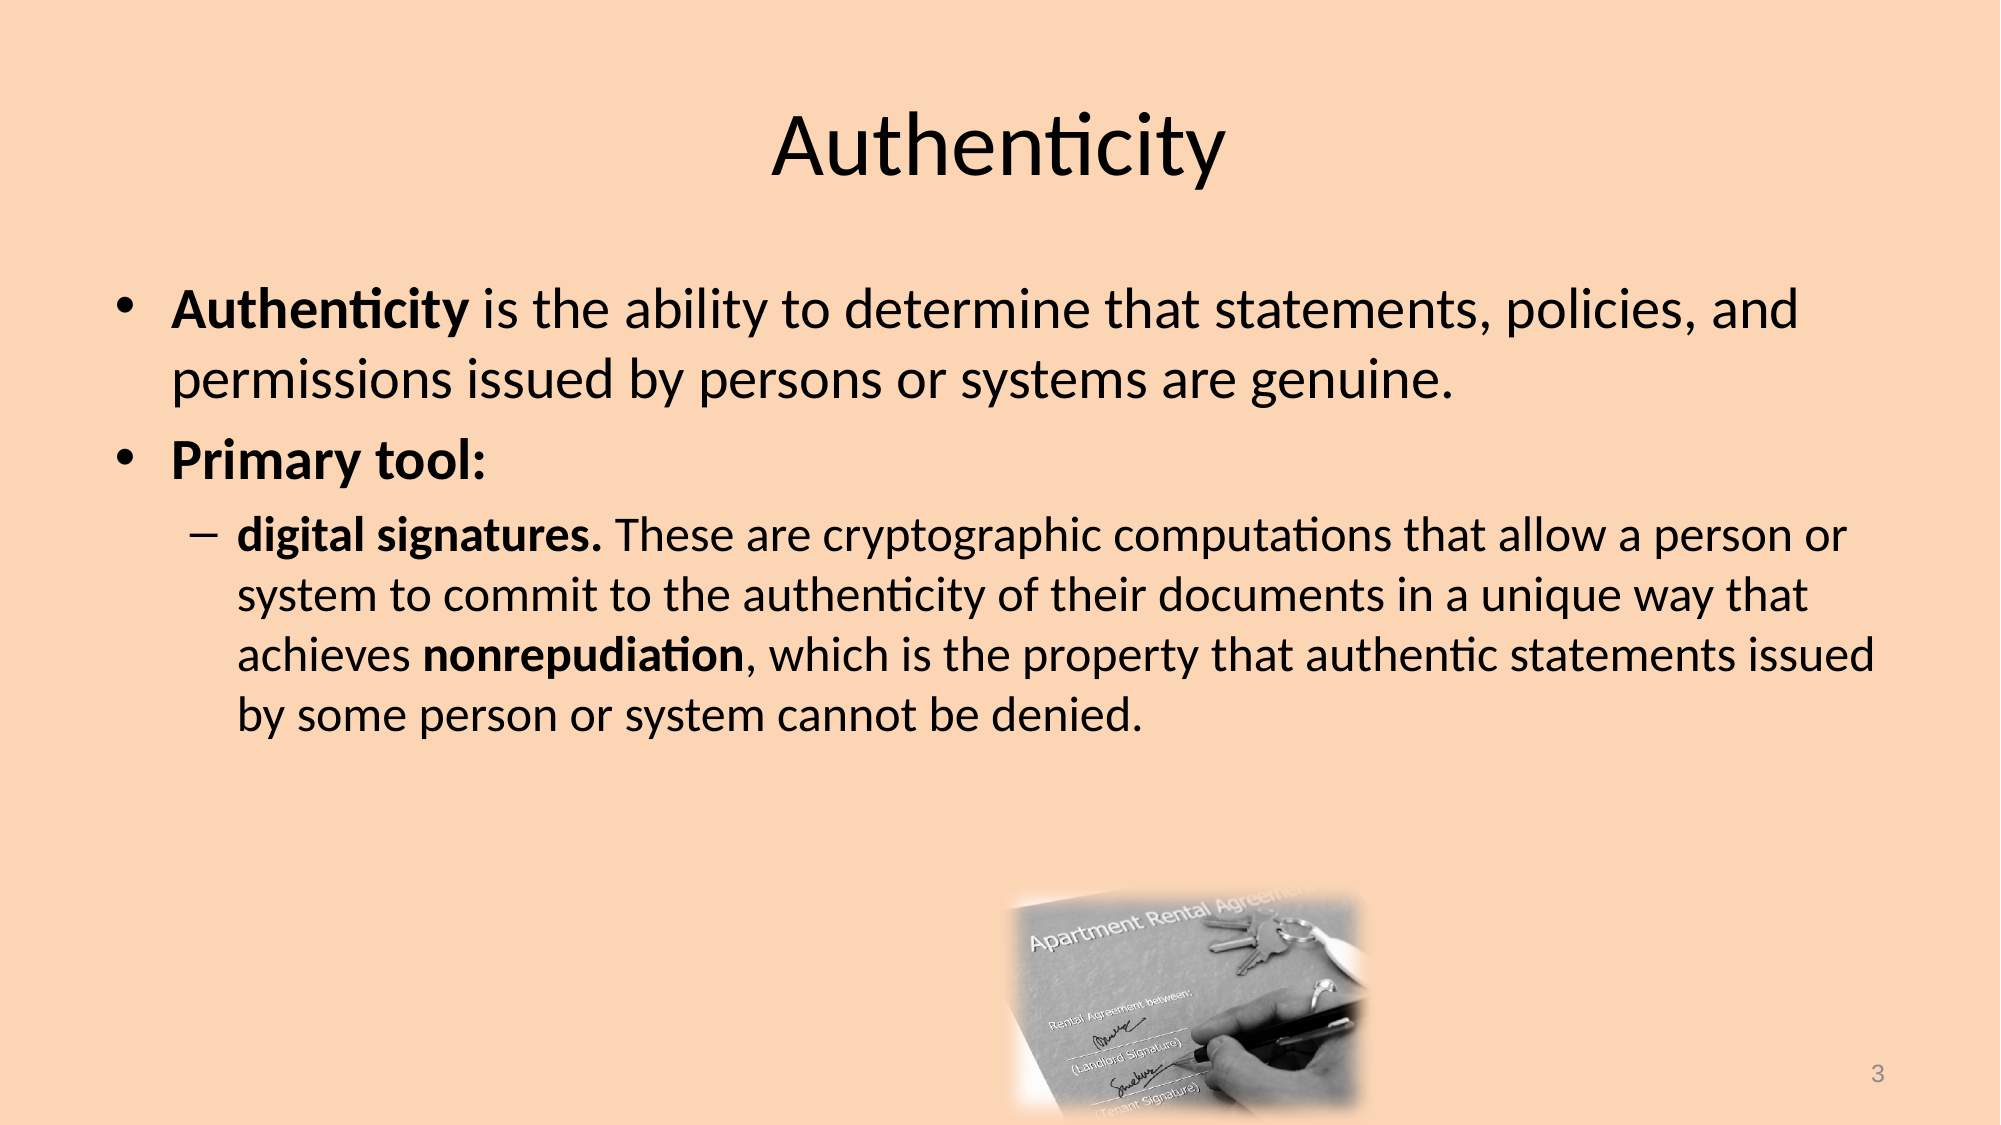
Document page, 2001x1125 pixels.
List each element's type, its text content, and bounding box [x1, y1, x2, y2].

picture [999, 881, 1376, 1125]
slide_number 3 [1433, 1042, 1900, 1103]
list Authenticity is the ability to determine that statements, policies, and permissions issued by persons or systems are genuine. Primary tool: digital signatures. These are cryptographic computations that allow a person or system to commit to the authenticity of their documents in a unique way that achieves nonrepudiation, which is the property that authentic statements issued by some person or system cannot be denied. [99, 262, 1900, 1005]
title Authenticity [99, 45, 1900, 233]
